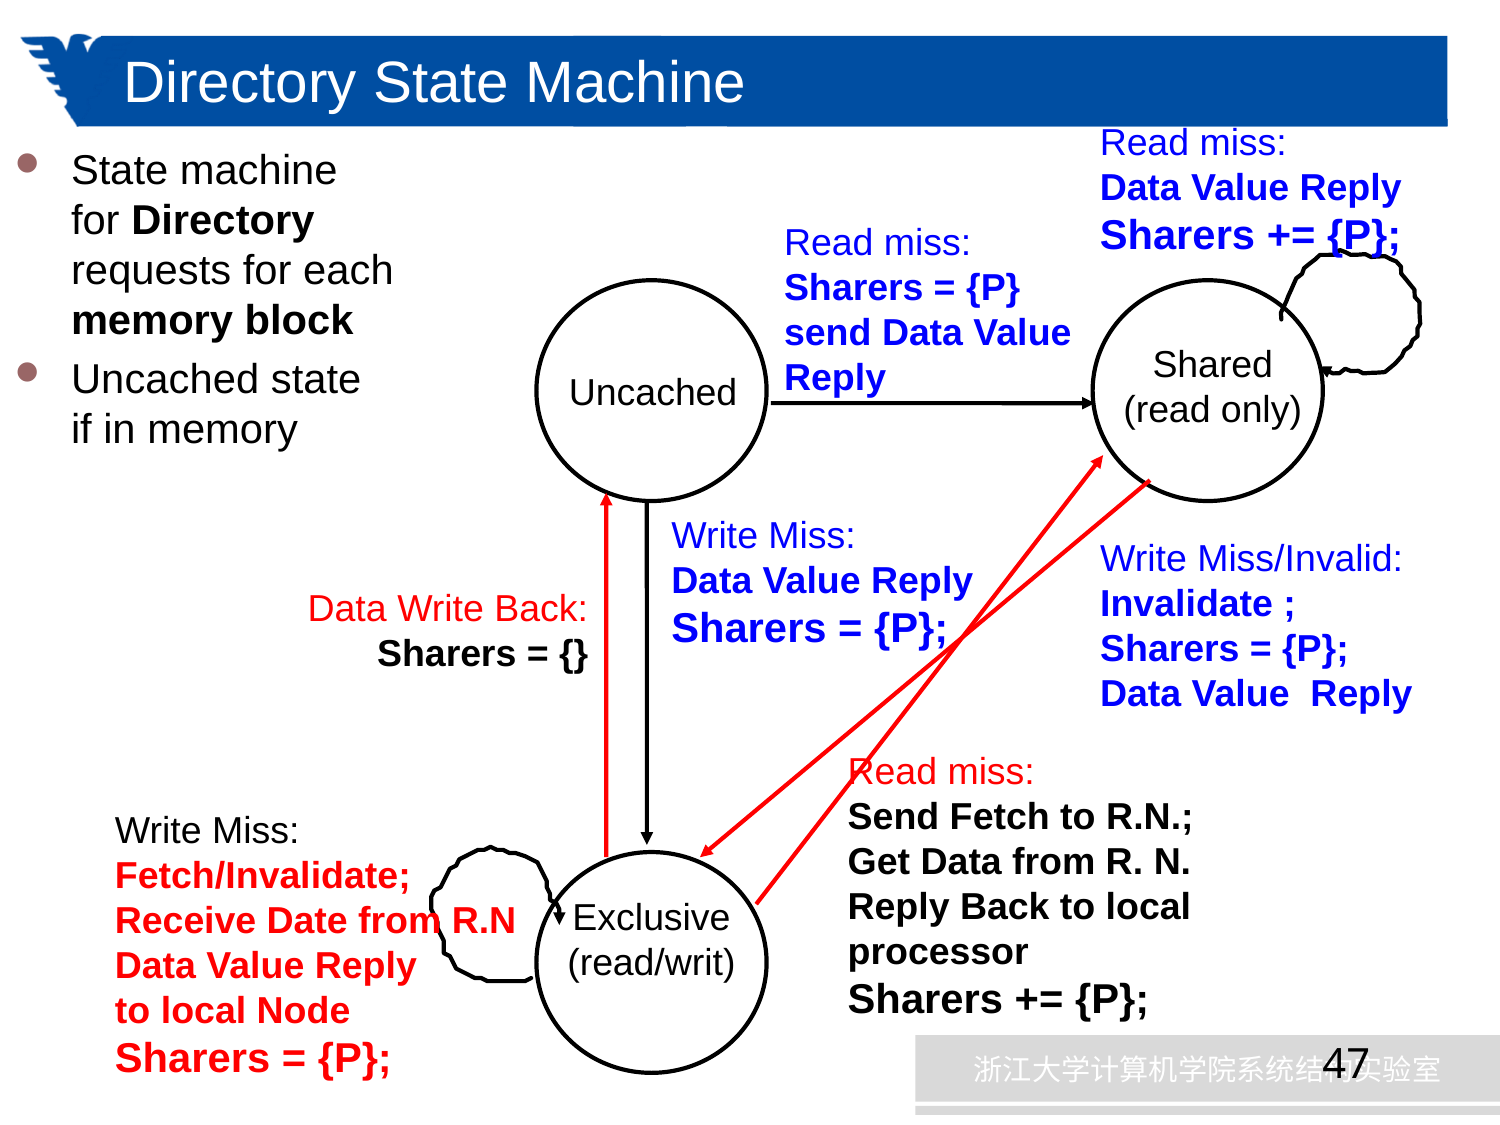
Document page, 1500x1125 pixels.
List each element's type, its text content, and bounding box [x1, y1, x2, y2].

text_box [100, 798, 560, 1089]
title Directory State Machine [108, 38, 1406, 121]
text_box Read miss: Data Value Reply Sharers += {P}; [1085, 110, 1417, 266]
text_box [770, 396, 1095, 410]
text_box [292, 492, 607, 858]
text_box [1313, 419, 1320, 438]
text_box [640, 502, 654, 845]
text_box [699, 815, 750, 858]
text_box Write Miss/Invalid: Invalidate ; Sharers = {P}; Data Value Reply [1292, 526, 1500, 766]
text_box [755, 454, 1288, 1030]
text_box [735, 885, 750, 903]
text_box Read miss: Sharers = {P} send Data Value Reply [769, 210, 1098, 451]
picture [5, 19, 148, 127]
text_box [563, 852, 750, 1073]
text_box [1092, 280, 1323, 466]
text_box State machine for Directory requests for each memory block Uncached state if in memory [0, 135, 455, 428]
text_box Write Miss: Data Value Reply Sharers = {P}; [656, 503, 750, 658]
text_box [536, 280, 767, 502]
text_box [1280, 266, 1421, 378]
